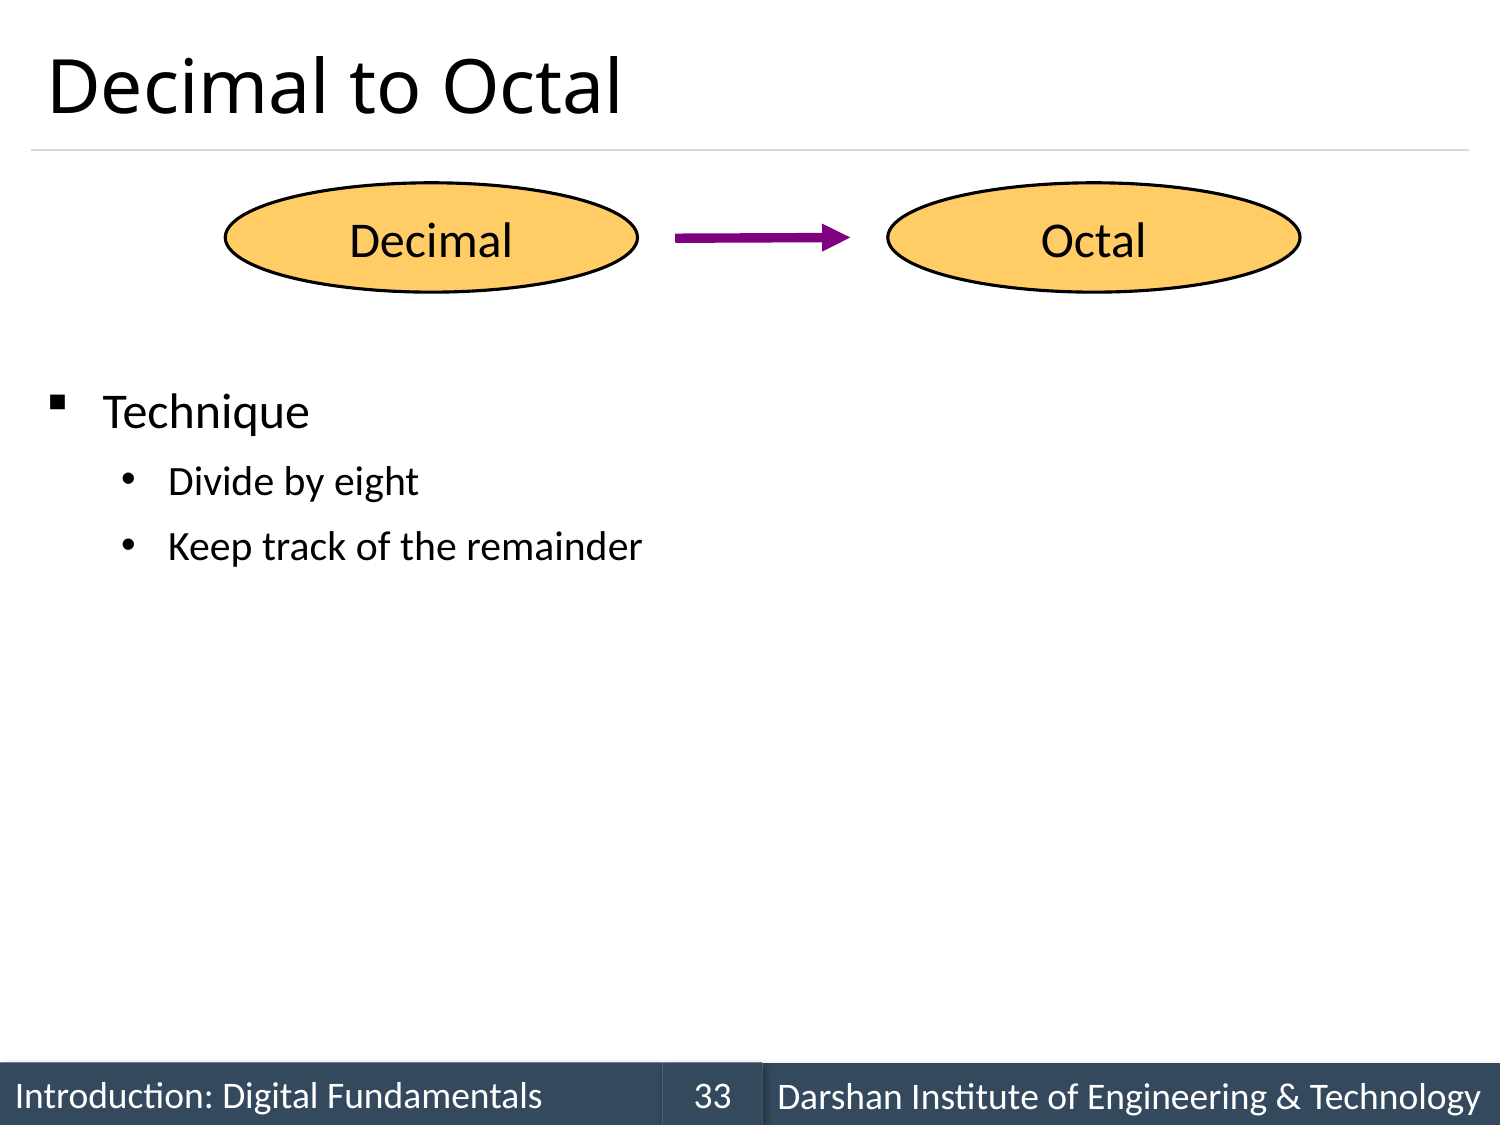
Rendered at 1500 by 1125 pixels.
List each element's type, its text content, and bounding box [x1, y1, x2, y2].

text_box [675, 231, 851, 244]
title Decimal to Octal [31, 17, 1469, 150]
list Technique Divide by eight Keep track of the remainder [31, 362, 1469, 1038]
text_box Decimal [225, 182, 638, 293]
text_box Octal [887, 182, 1301, 293]
